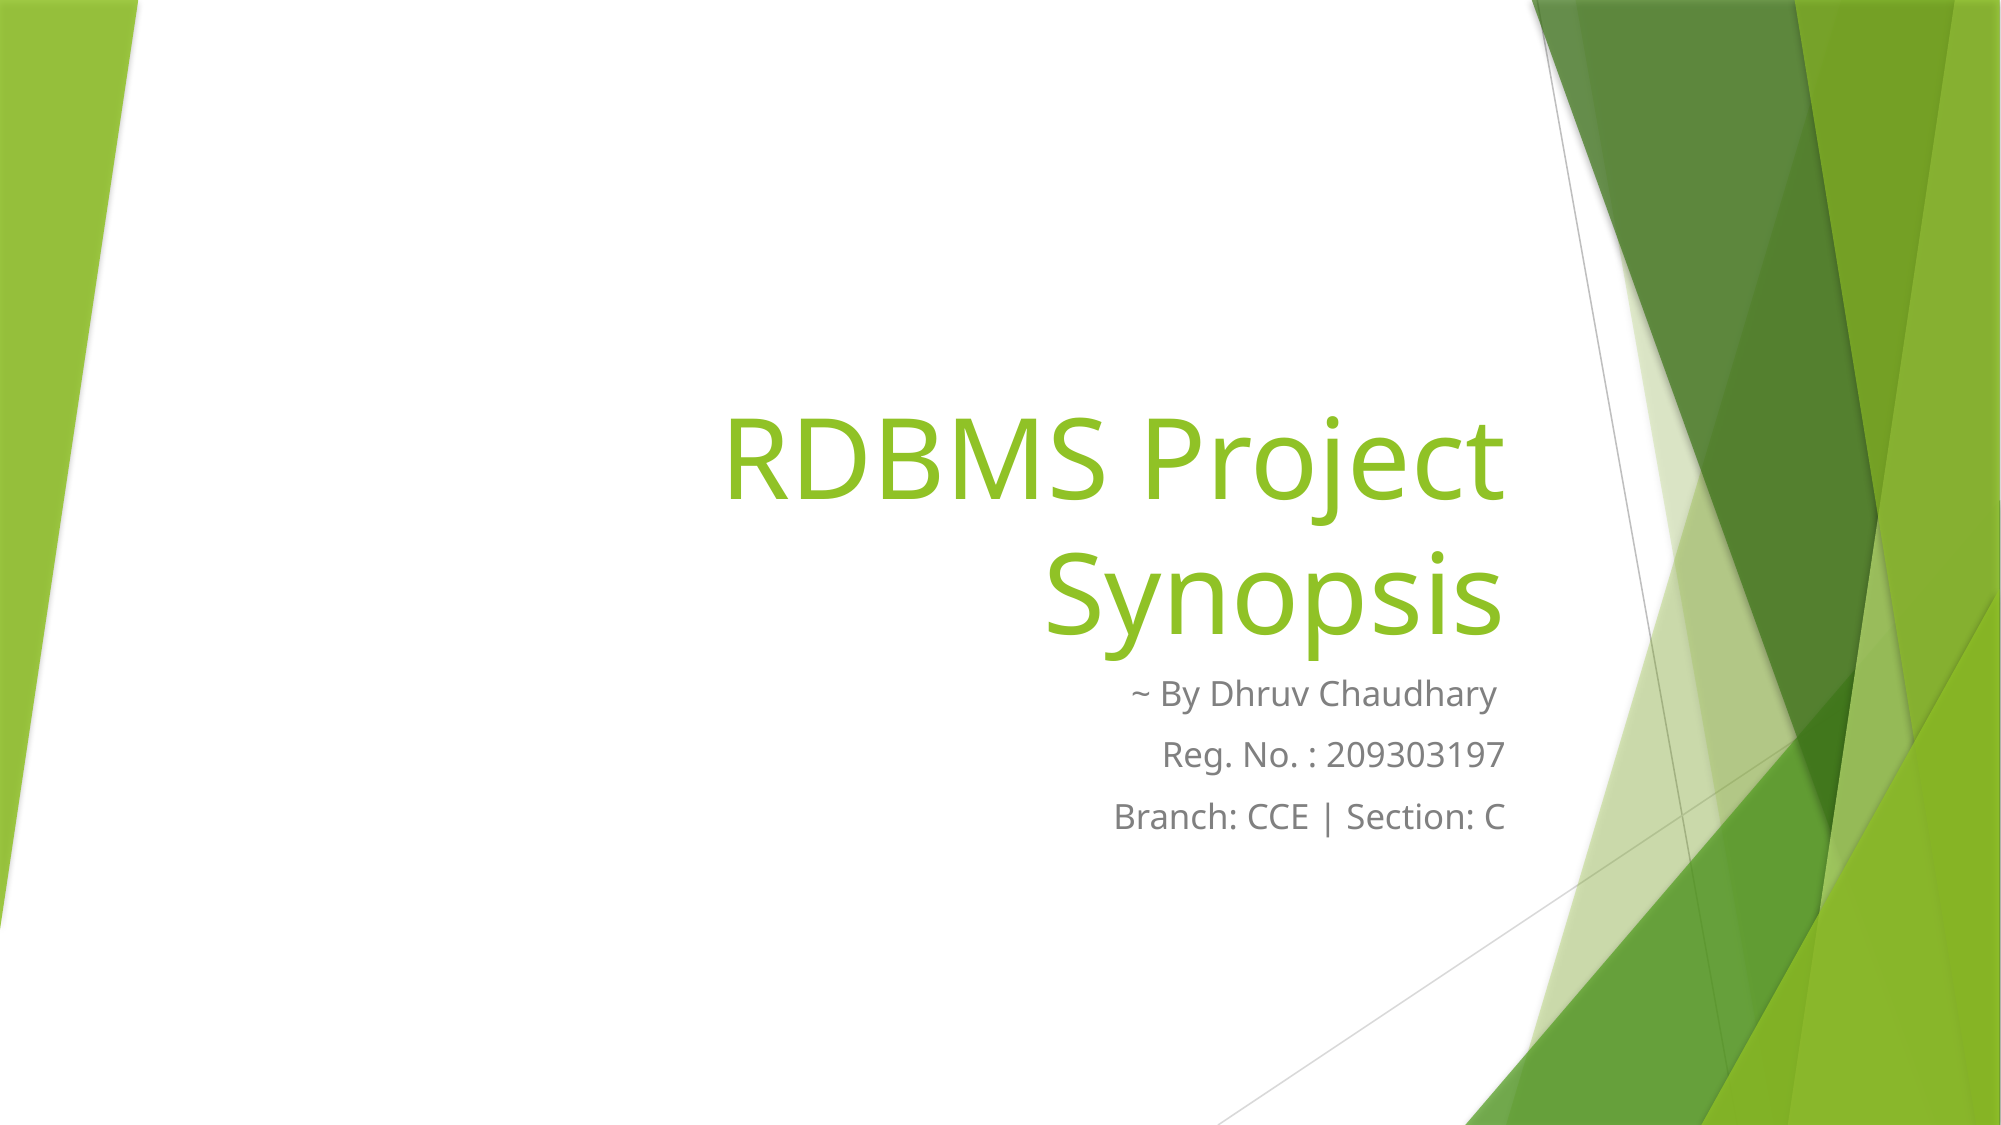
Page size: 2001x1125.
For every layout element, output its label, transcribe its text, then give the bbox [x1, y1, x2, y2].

subtitle ~ By Dhruv Chaudhary Reg. No. : 209303197 Branch: CCE | Section: C [247, 664, 1522, 845]
title RDBMS Project Synopsis [247, 394, 1522, 664]
